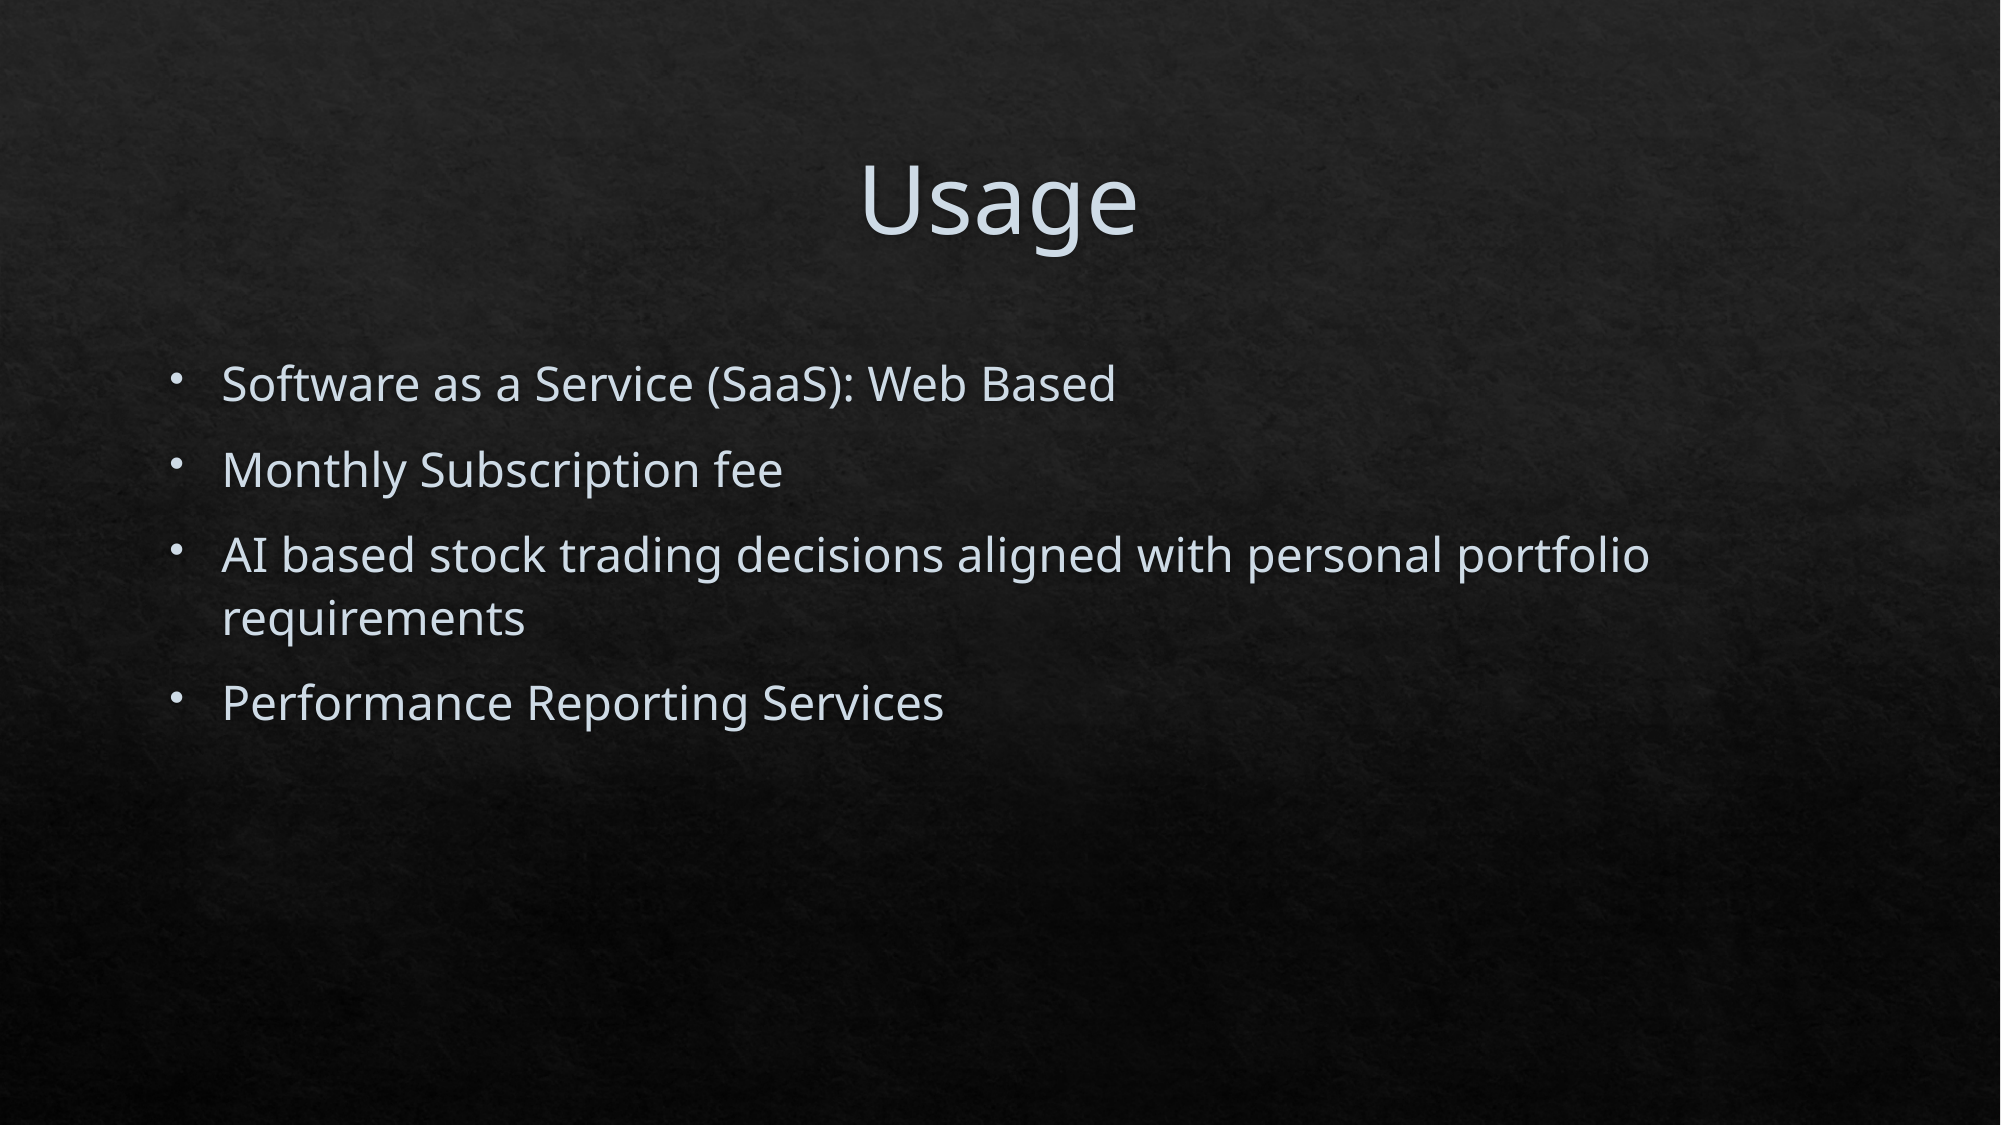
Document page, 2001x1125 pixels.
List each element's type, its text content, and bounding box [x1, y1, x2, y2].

list Software as a Service (SaaS): Web Based Monthly Subscription fee AI based stock trading decisions aligned with personal portfolio requirements Performance Reporting Services [149, 340, 1849, 950]
title Usage [149, 99, 1849, 307]
